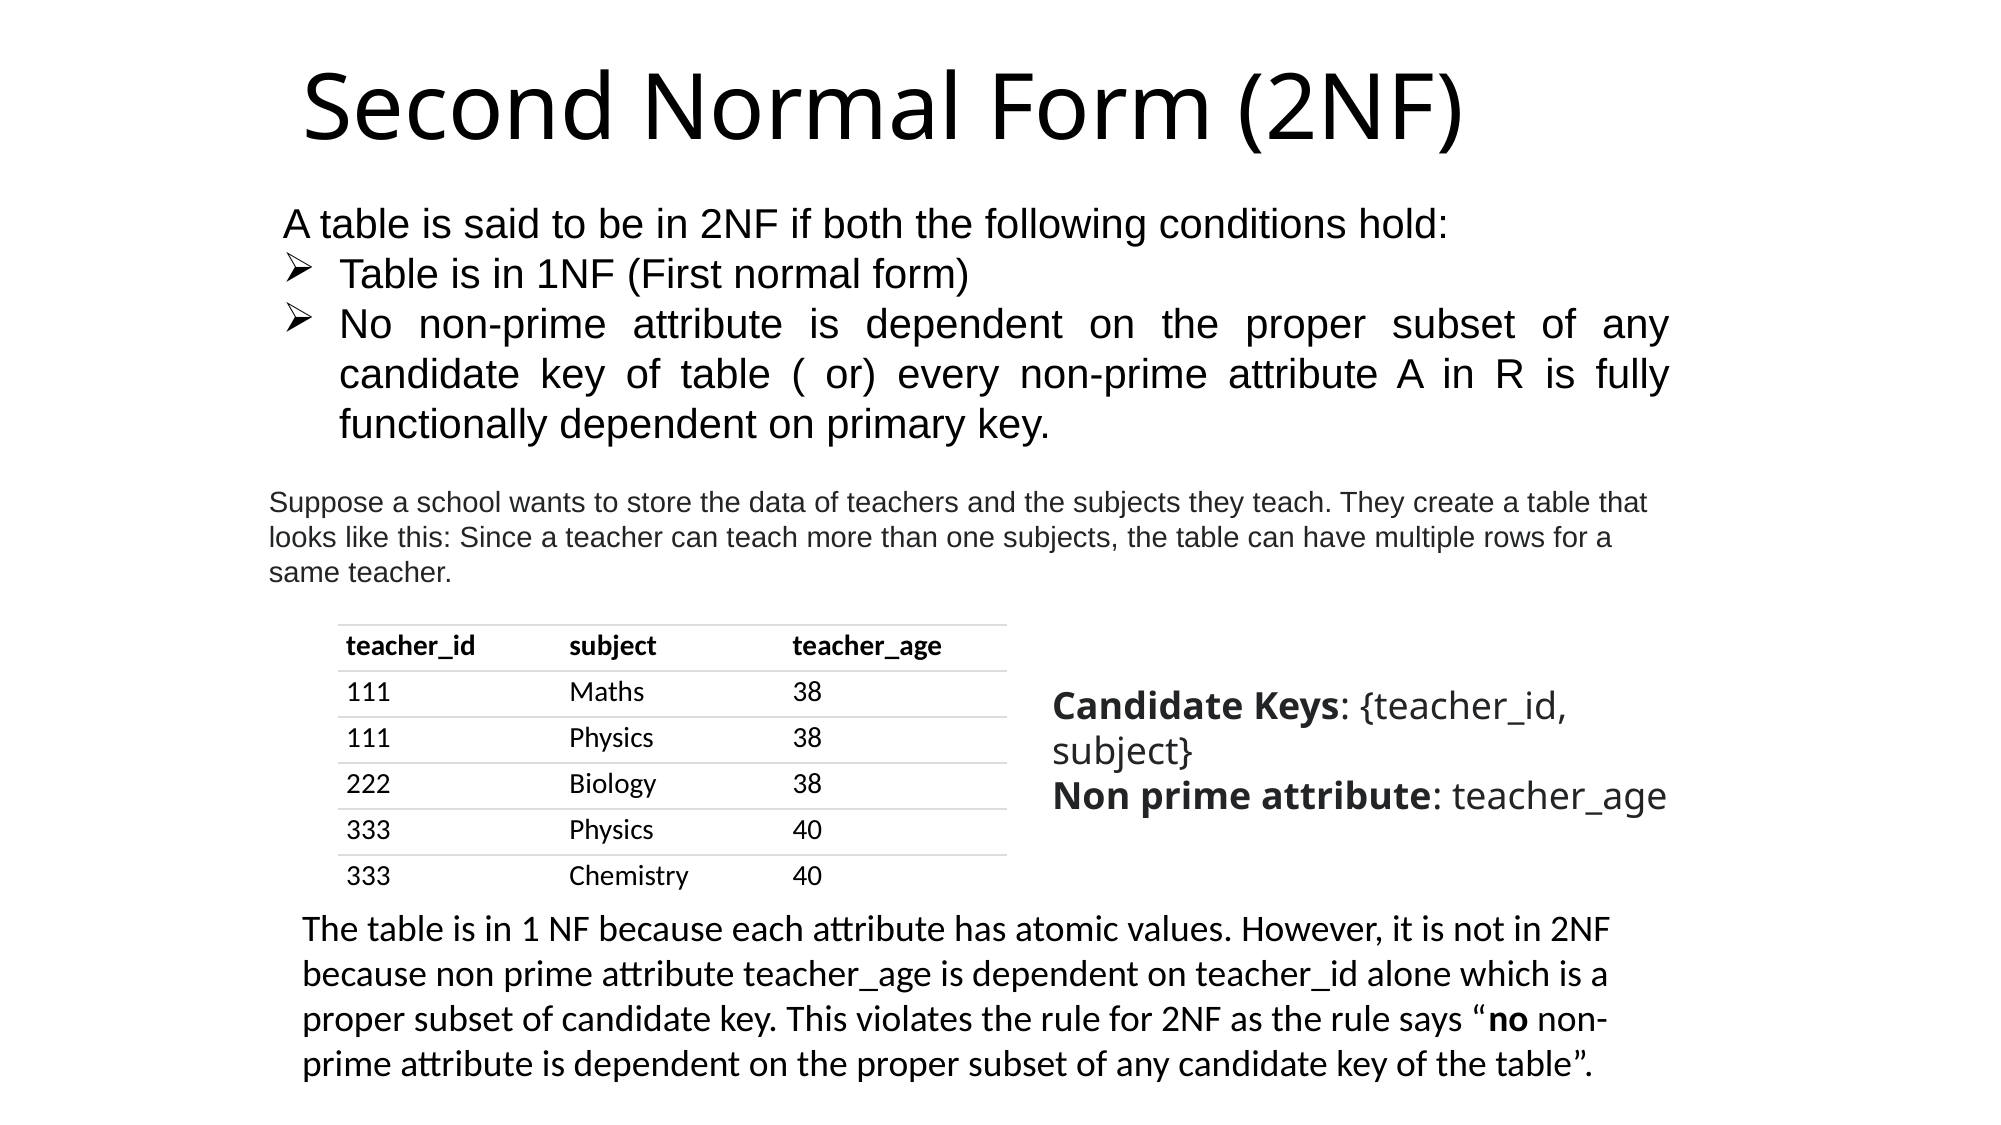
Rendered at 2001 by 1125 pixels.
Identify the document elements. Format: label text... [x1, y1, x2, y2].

table_cell 111 [338, 672, 561, 716]
table_cell Physics [561, 718, 784, 762]
table_cell Physics [561, 810, 784, 854]
table_cell 222 [338, 764, 561, 808]
table_header teacher_age [784, 626, 1007, 670]
table_cell 333 [338, 810, 561, 854]
text_box The table is in 1 NF because each attribute has atomic values. However, it is not in 2NF because non prime attribute teacher_age is dependent on teacher_id alone which is a proper subset of candidate key. This violates the rule for 2NF as the rule says “no non-prime attribute is dependent on the proper subset of any candidate key of the table”. [287, 896, 1700, 1092]
table_cell 38 [784, 672, 1007, 716]
table_cell 38 [784, 764, 1007, 808]
table_cell 333 [338, 856, 561, 896]
table_header teacher_id [338, 626, 561, 670]
title Second Normal Form (2NF) [300, 0, 1625, 187]
table_header subject [561, 626, 784, 670]
text_box A table is said to be in 2NF if both the following conditions hold: Table is in 1NF (First normal form) No non-prime attribute is dependent on the proper subset of any candidate key of table ( or) every non-prime attribute A in R is fully functionally dependent on primary key. [282, 187, 1671, 475]
table_cell 40 [784, 810, 1007, 854]
table_cell 38 [784, 718, 1007, 762]
table_cell Maths [561, 672, 784, 716]
table_cell Chemistry [561, 856, 784, 896]
table_cell 111 [338, 718, 561, 762]
text_box Candidate Keys: {teacher_id, subject} Non prime attribute: teacher_age [1037, 674, 1725, 825]
text_box Suppose a school wants to store the data of teachers and the subjects they teach. They create a table that looks like this: Since a teacher can teach more than one subjects, the table can have multiple rows for a same teacher. [253, 475, 1679, 596]
table_cell 40 [784, 856, 1007, 896]
table_cell Biology [561, 764, 784, 808]
